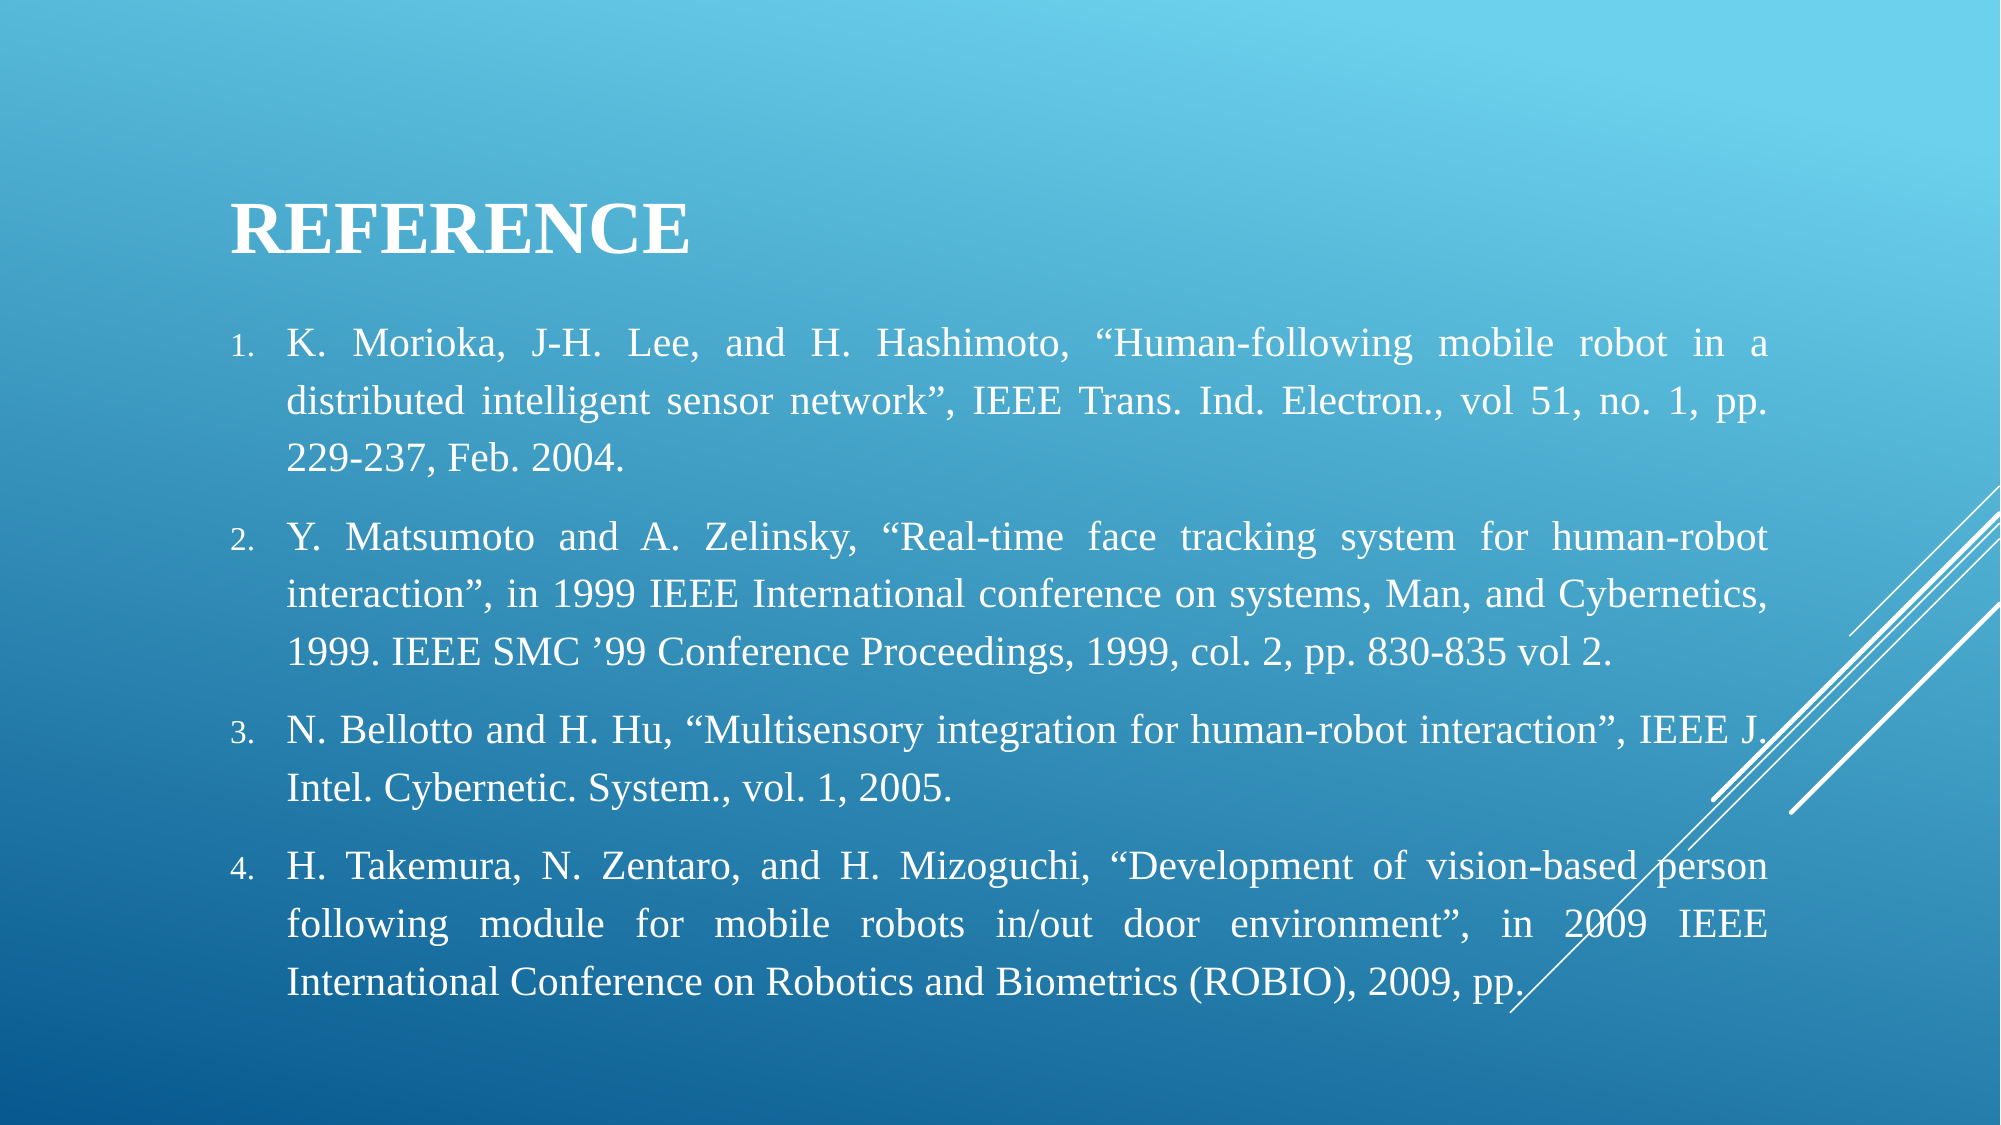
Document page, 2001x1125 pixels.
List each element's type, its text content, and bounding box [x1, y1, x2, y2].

title REFERENCE [215, 99, 1616, 285]
list K. Morioka, J-H. Lee, and H. Hashimoto, “Human-following mobile robot in a distributed intelligent sensor network”, IEEE Trans. Ind. Electron., vol 51, no. 1, pp. 229-237, Feb. 2004. Y. Matsumoto and A. Zelinsky, “Real-time face tracking system for human-robot interaction”, in 1999 IEEE International conference on systems, Man, and Cybernetics, 1999. IEEE SMC ’99 Conference Proceedings, 1999, col. 2, pp. 830-835 vol 2. N. Bellotto and H. Hu, “Multisensory integration for human-robot interaction”, IEEE J. Intel. Cybernetic. System., vol. 1, 2005. H. Takemura, N. Zentaro, and H. Mizoguchi, “Development of vision-based person following module for mobile robots in/out door environment”, in 2009 IEEE International Conference on Robotics and Biometrics (ROBIO), 2009, pp. [215, 285, 1785, 1026]
